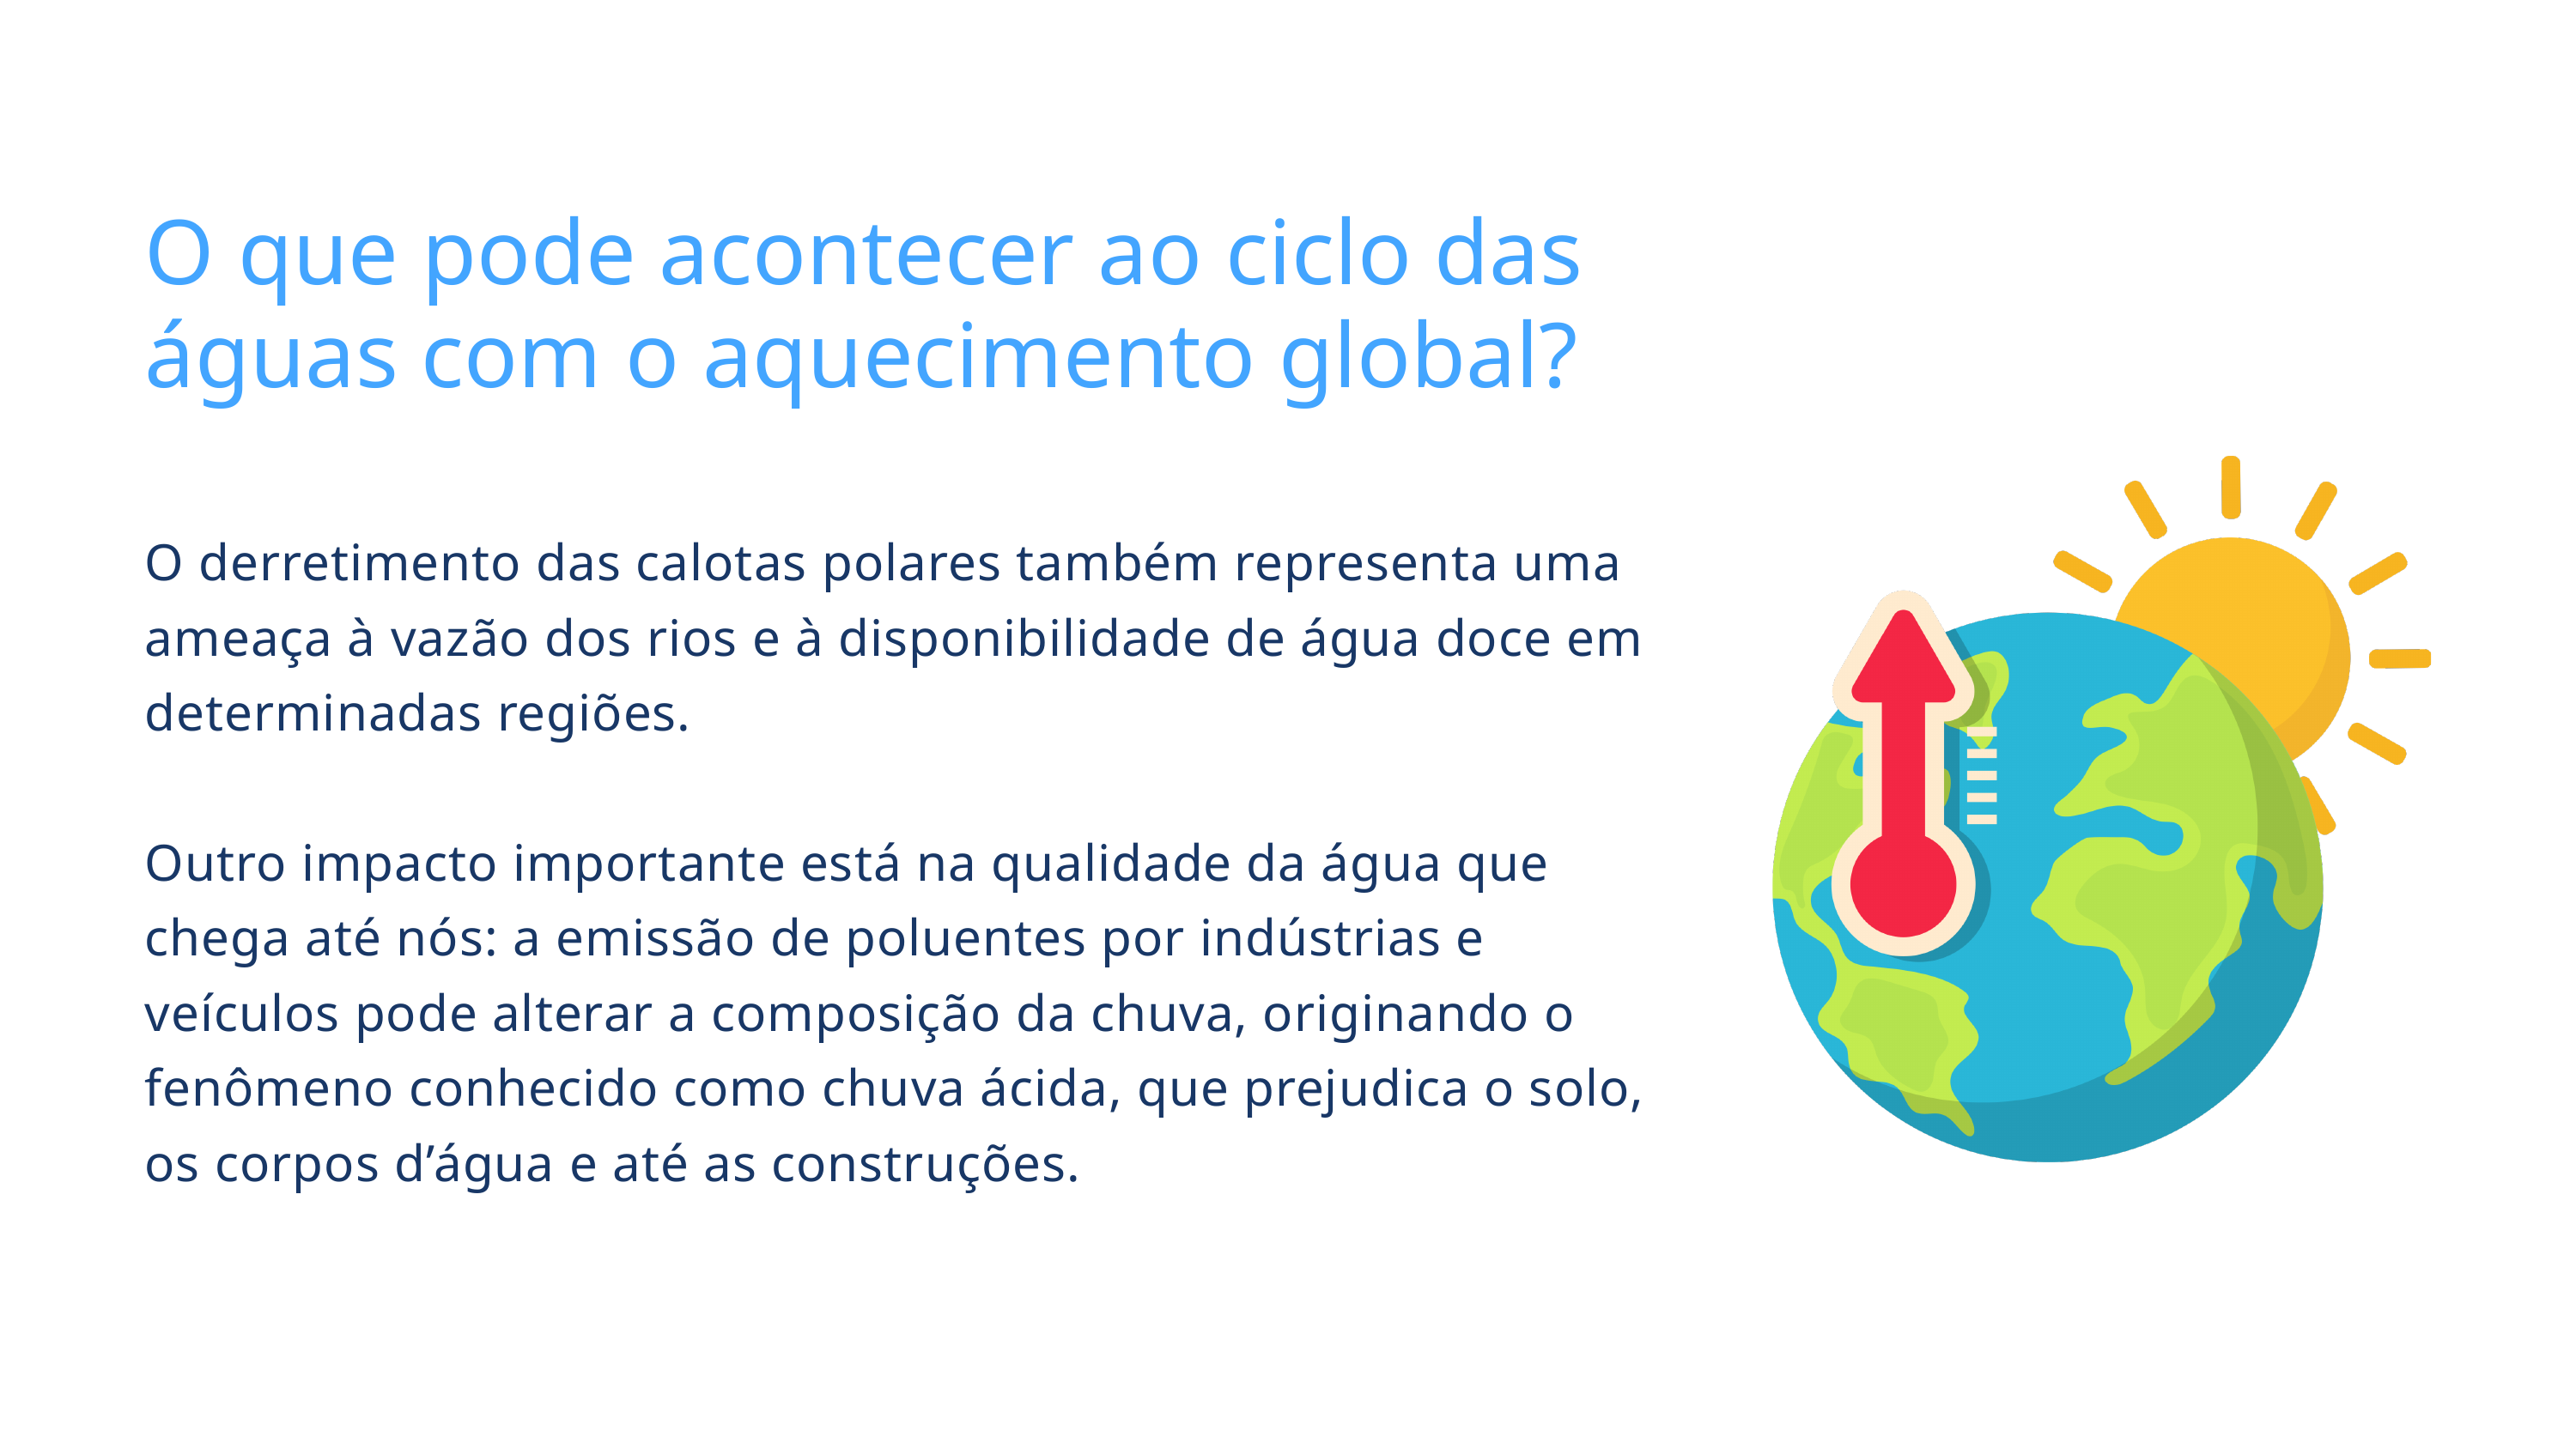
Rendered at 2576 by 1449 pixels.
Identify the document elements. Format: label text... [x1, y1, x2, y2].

text_box [1772, 456, 2432, 1162]
text_box O derretimento das calotas polares também representa uma ameaça à vazão dos rios e à disponibilidade de água doce em determinadas regiões. Outro impacto importante está na qualidade da água que chega até nós: a emissão de poluentes por indústrias e veículos pode alterar a composição da chuva, originando o fenômeno conhecido como chuva ácida, que prejudica o solo, os corpos d’água e até as construções. [144, 515, 1648, 1245]
text_box O que pode acontecer ao ciclo das águas com o aquecimento global? [144, 199, 1859, 406]
